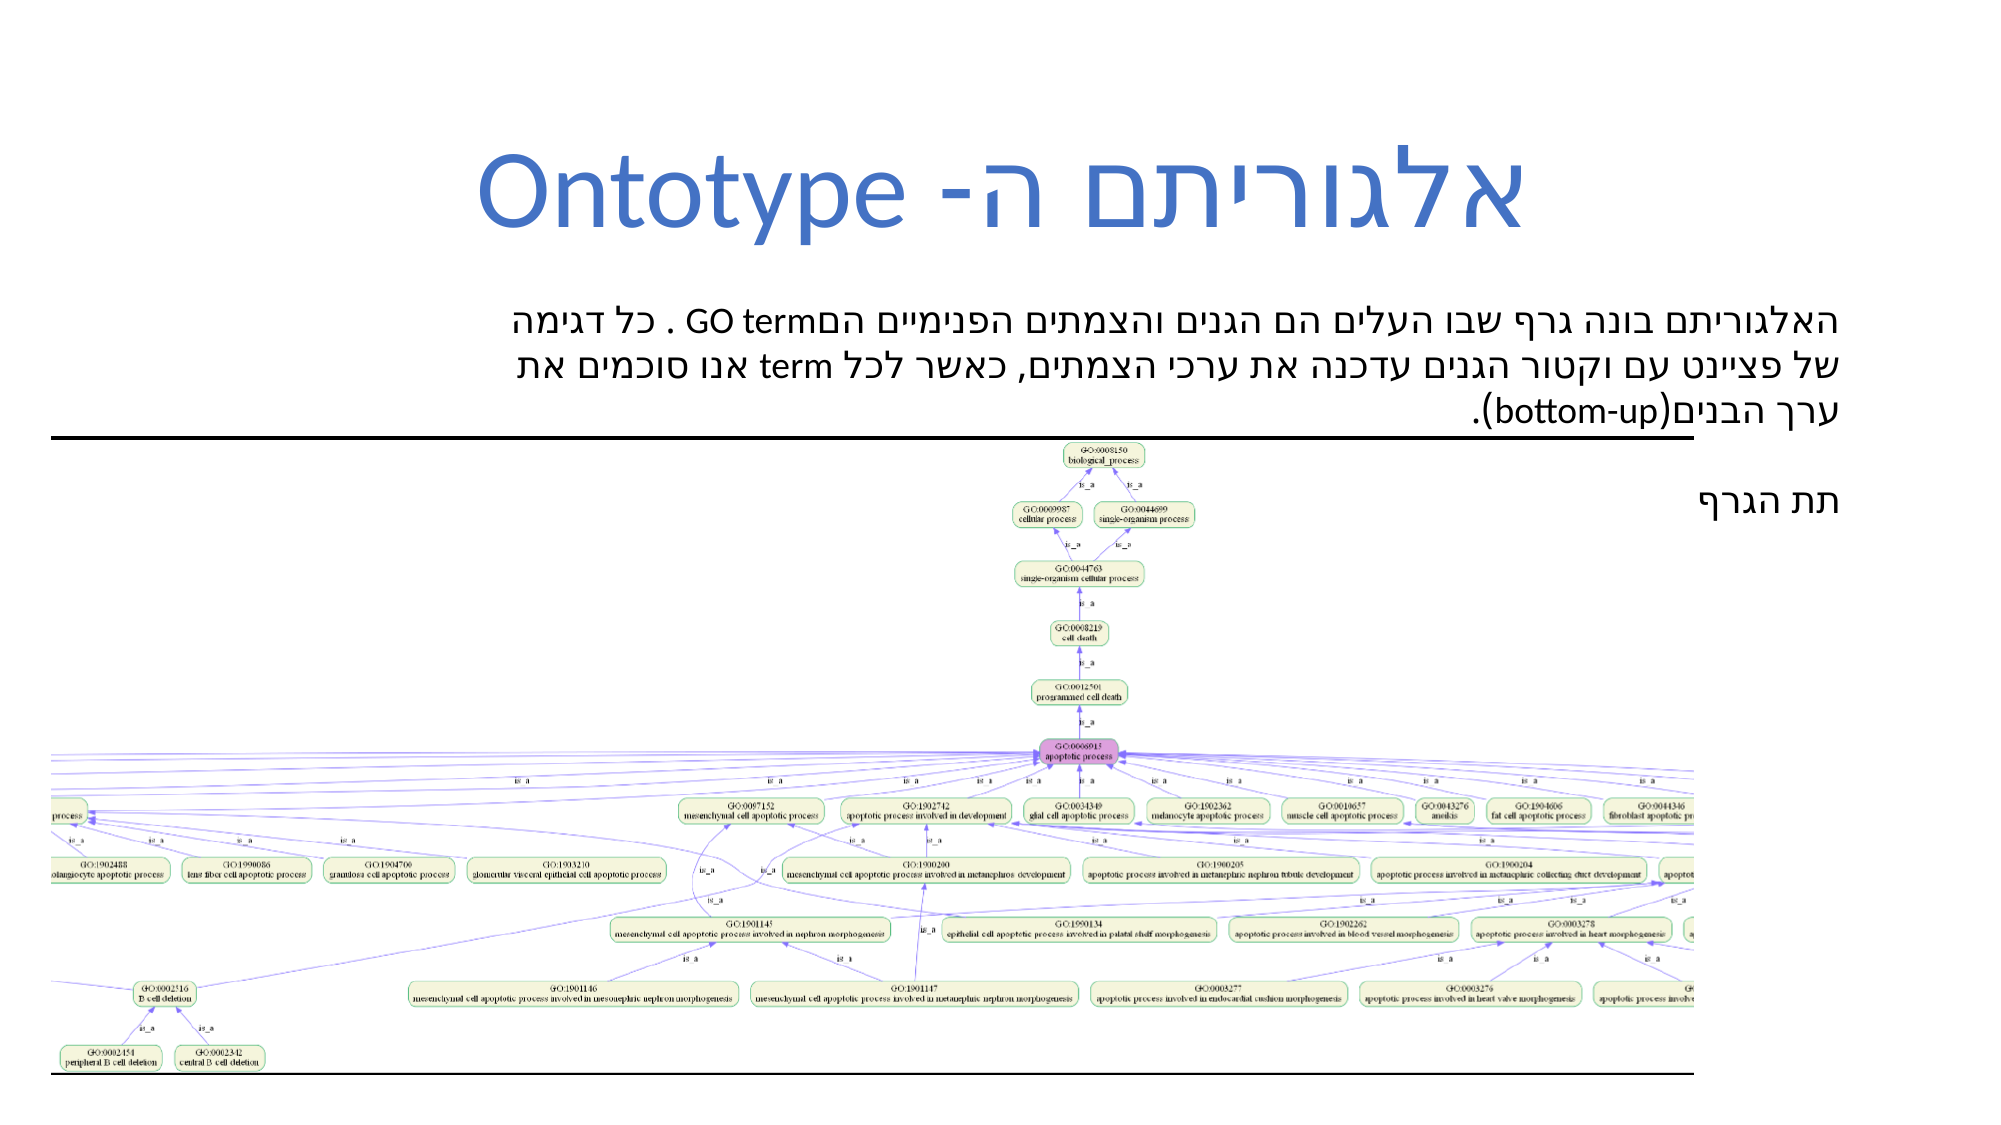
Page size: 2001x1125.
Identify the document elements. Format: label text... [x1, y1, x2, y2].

text_box האלגוריתם בונה גרף שבו העלים הם הגנים והצמתים הפנימיים הםGO term . כל דגימה של פציינט עם וקטור הגנים עדכנה את ערכי הצמתים, כאשר לכל term אנו סוכמים את ערך הבנים(bottom-up). תת הגרף: [477, 289, 1856, 529]
text_box אלגוריתם ה- Ontotype [461, 107, 1548, 258]
picture [51, 436, 1694, 1075]
